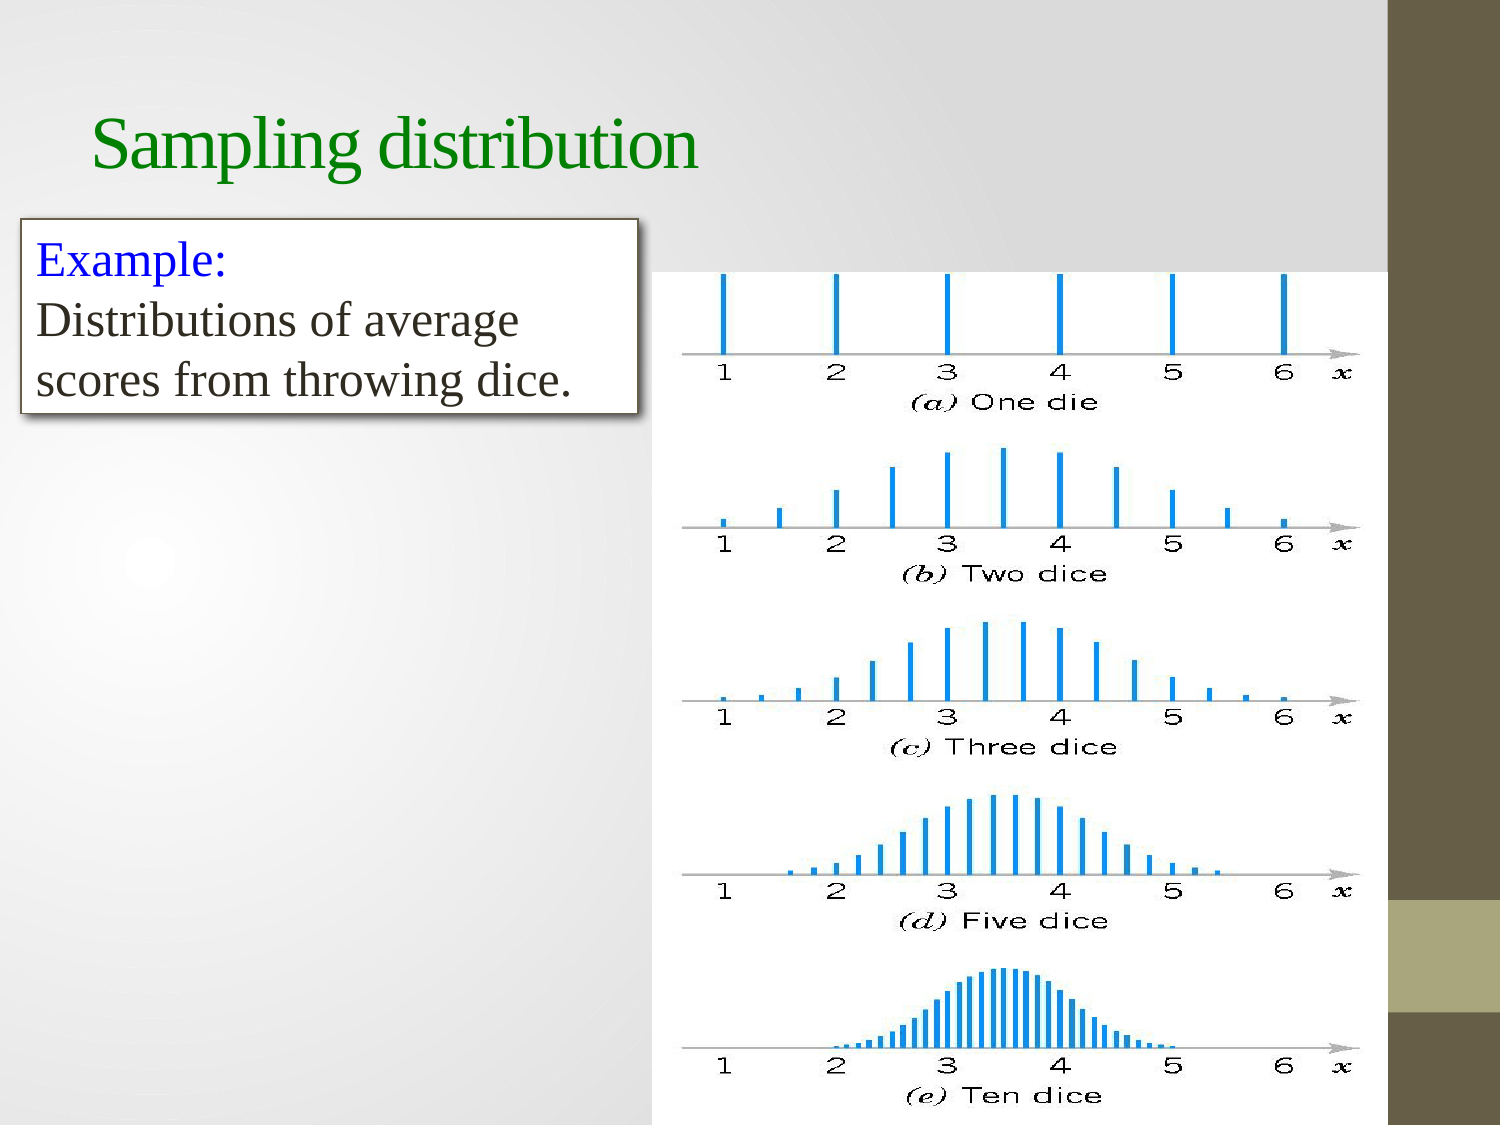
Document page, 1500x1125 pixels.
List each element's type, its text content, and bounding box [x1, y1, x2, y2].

title Sampling distribution [75, 45, 1325, 233]
text_box Example: Distributions of average scores from throwing dice. [21, 218, 638, 414]
picture [652, 272, 1389, 1125]
